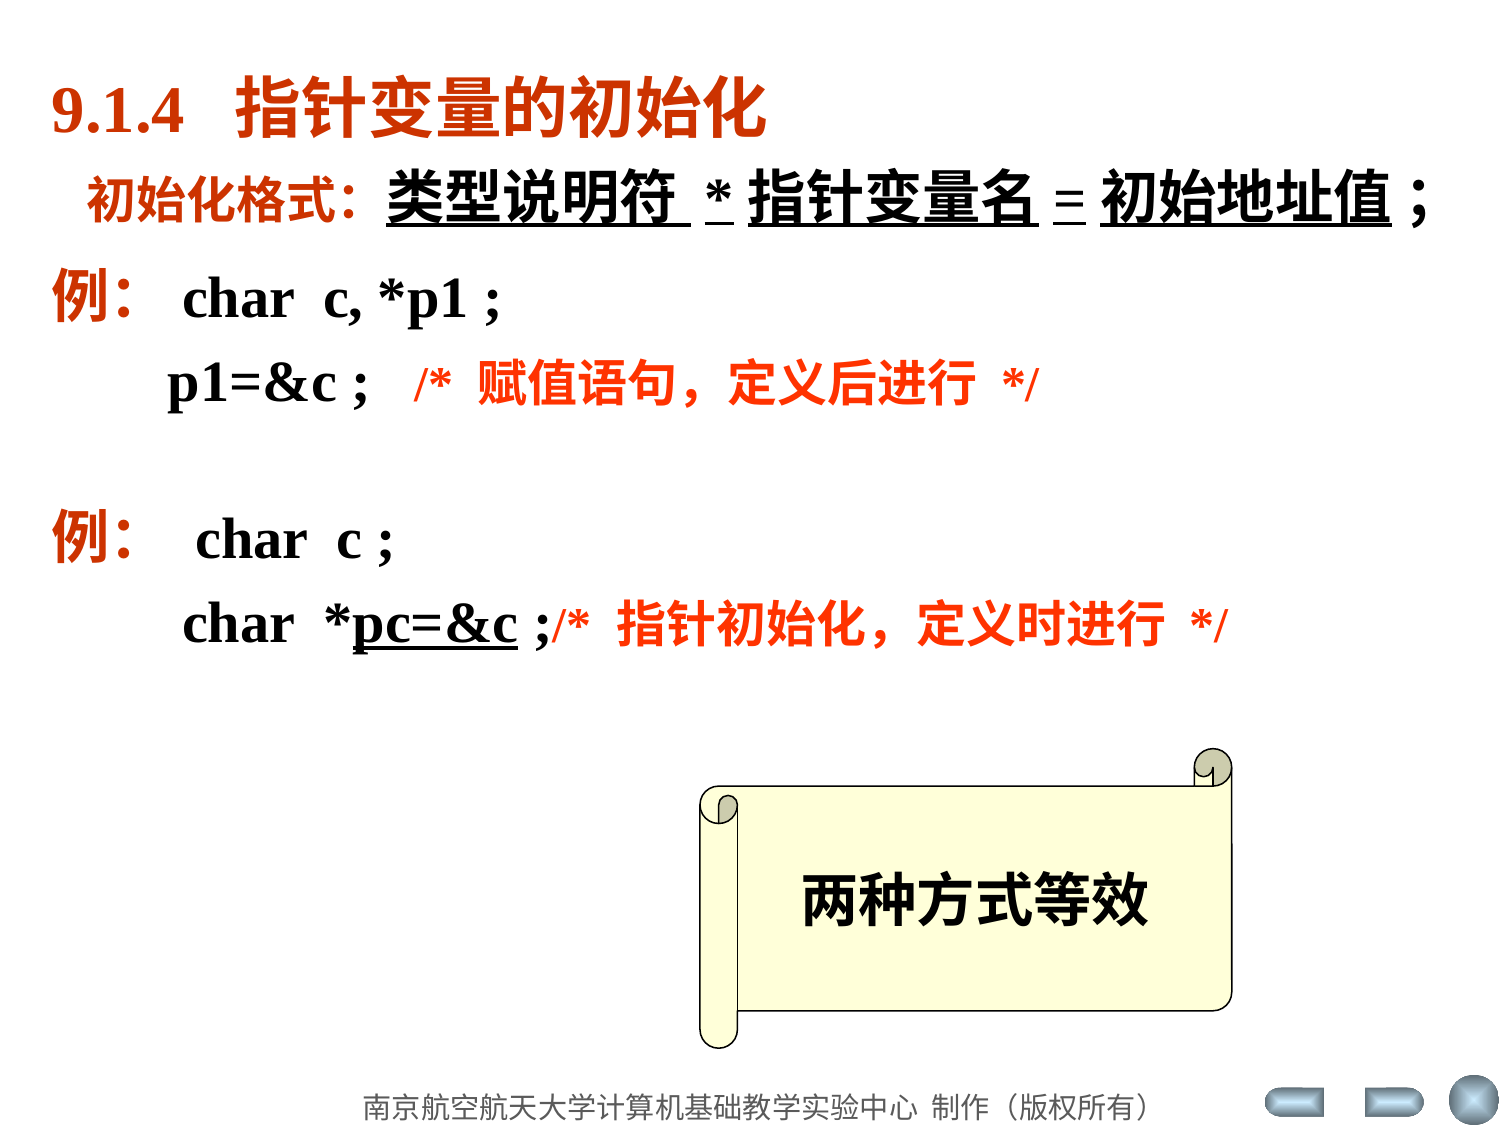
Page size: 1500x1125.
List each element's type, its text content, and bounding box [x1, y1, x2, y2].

text_box 两种方式等效 [699, 748, 1232, 1049]
text_box 9.1.4 指针变量的初始化 初始化格式：类型说明符 *指针变量名=初始地址值 ； 例：char c, *p1 ; p1=&c ; /* 赋值语句，定义后进行 */ 例： char c ; char *pc=&c ;/* 指针初始化，定义时进行 */ [36, 42, 1495, 662]
